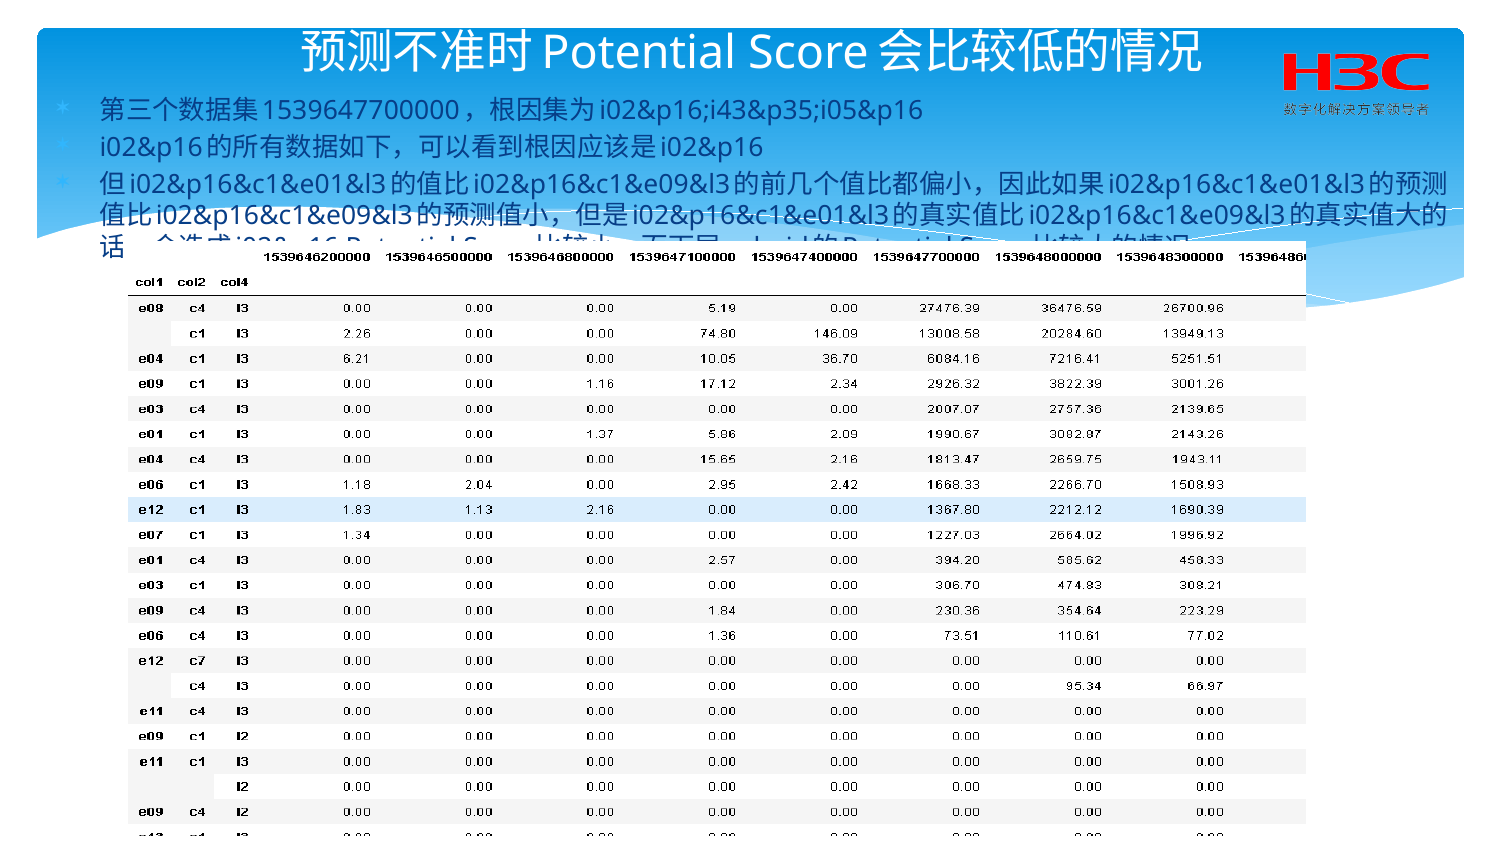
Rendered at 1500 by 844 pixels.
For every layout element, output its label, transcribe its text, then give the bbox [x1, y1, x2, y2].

title 预测不准时Potential Score会比较低的情况 [76, 14, 1427, 86]
list 第三个数据集1539647700000，根因集为i02&p16;i43&p35;i05&p16 i02&p16的所有数据如下，可以看到根因应该是i02&p16 但i02&p16&c1&e01&l3的值比i02&p16&c1&e09&l3的前几个值比都偏小，因此如果i02&p16&c1&e01&l3的预测值比i02&p16&c1&e09&l3的预测值小，但是i02&p16&c1&e01&l3的真实值比i02&p16&c1&e09&l3的真实值大的话，会造成i02&p16 Potential Score比较小，而下层cuboid的Potential Score比较大的情况 [41, 85, 1466, 272]
picture [1245, 31, 1466, 136]
picture [123, 241, 1306, 839]
